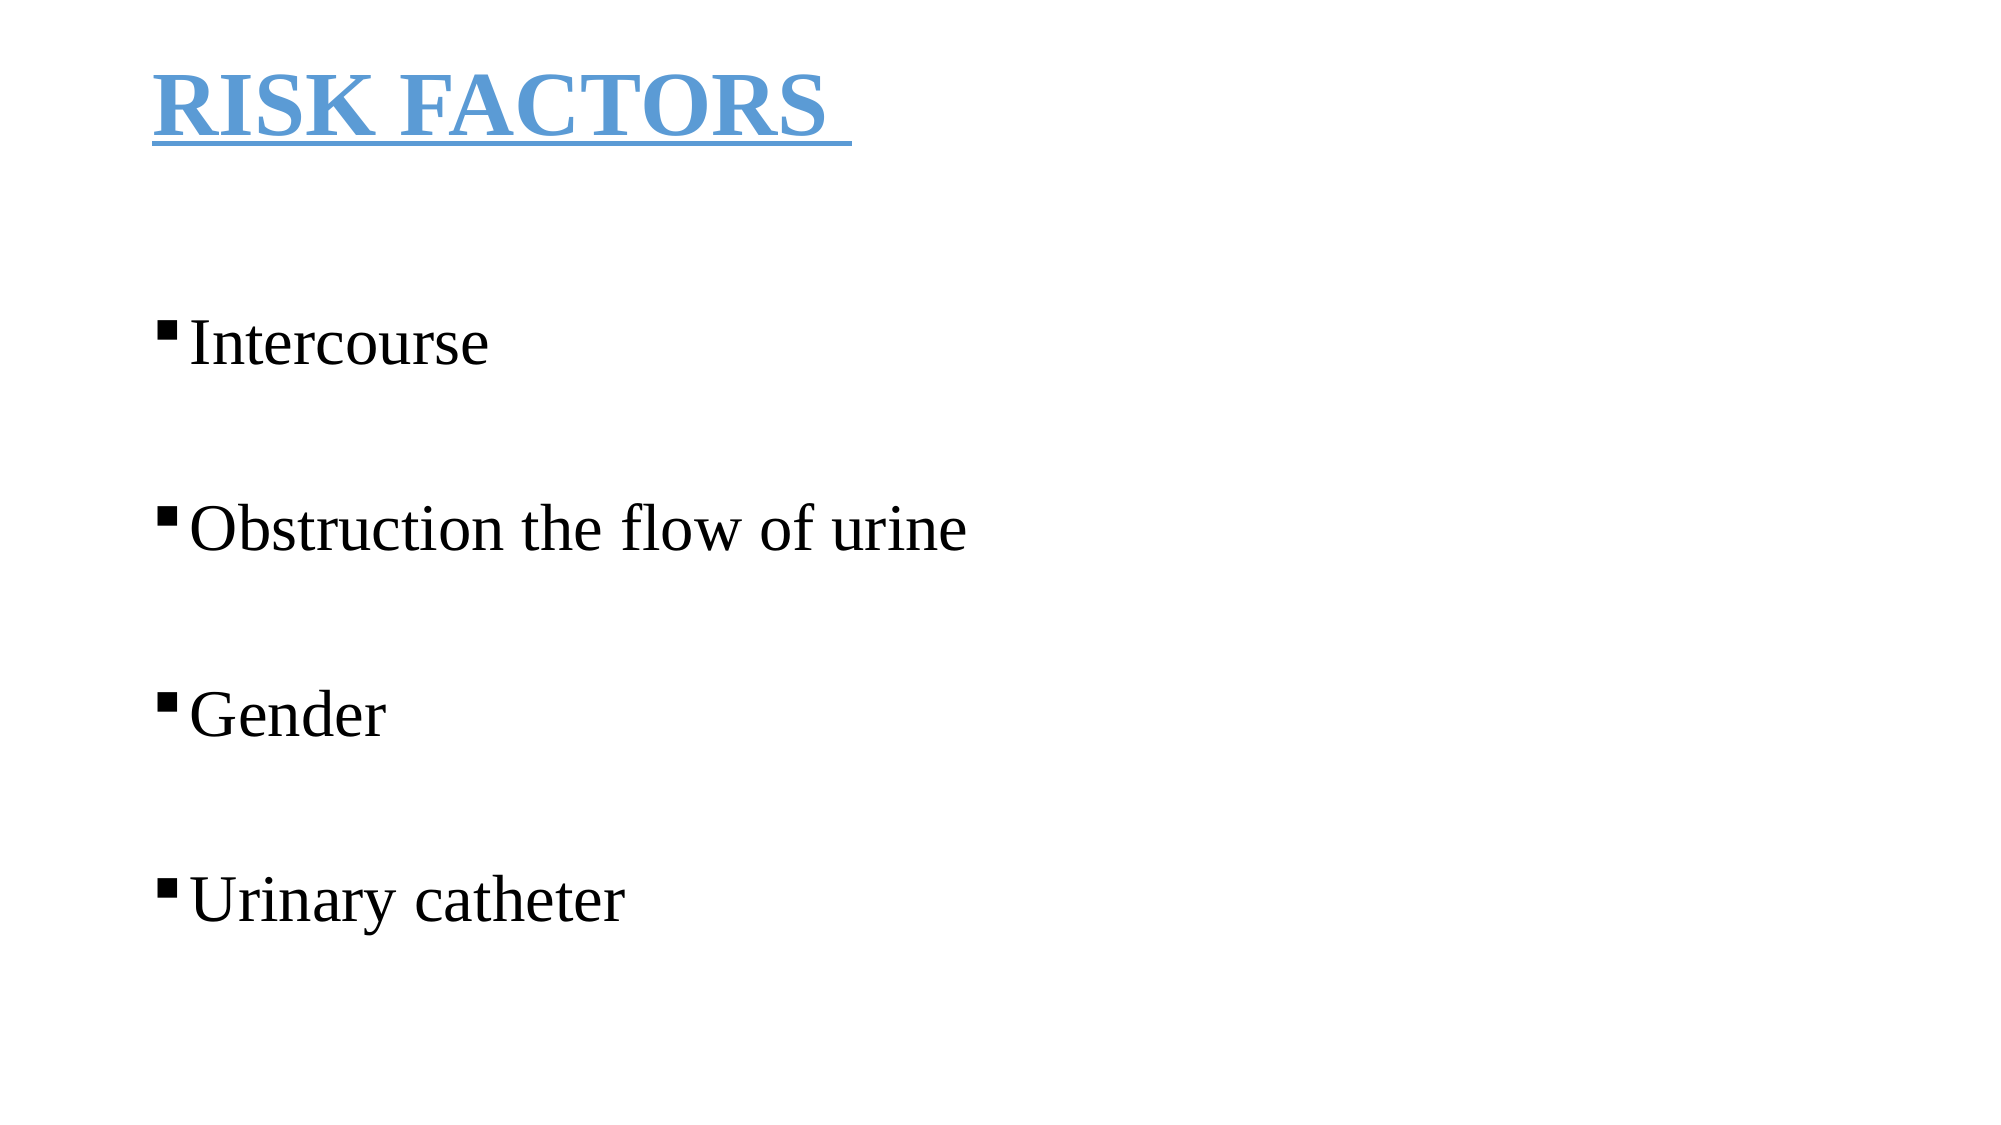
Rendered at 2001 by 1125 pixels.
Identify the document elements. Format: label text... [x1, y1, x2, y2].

list Intercourse Obstruction the flow of urine Gender Urinary catheter [137, 299, 1863, 1014]
title RISK FACTORS [137, 17, 1863, 196]
